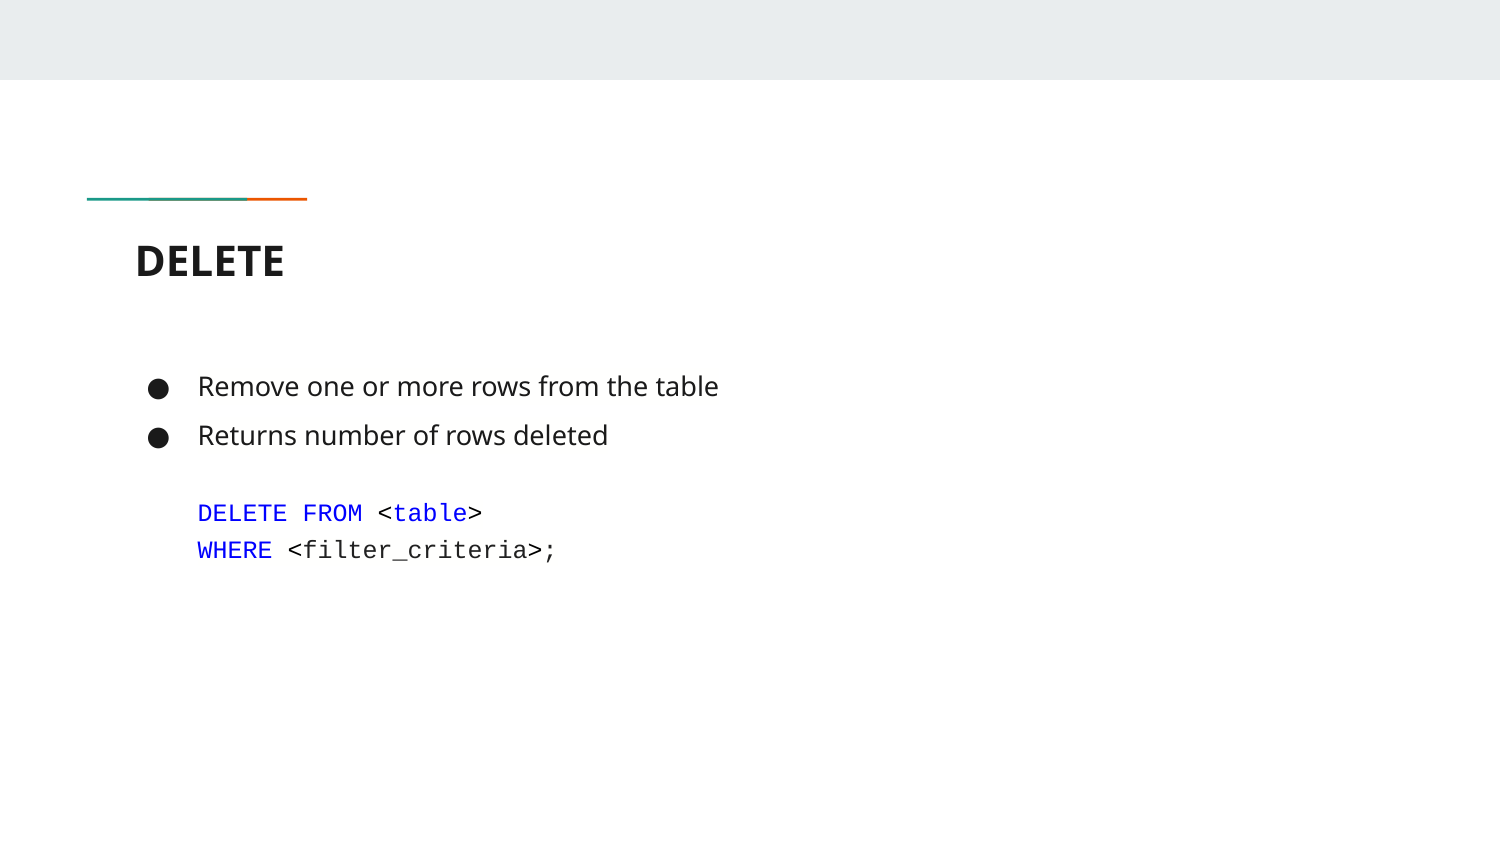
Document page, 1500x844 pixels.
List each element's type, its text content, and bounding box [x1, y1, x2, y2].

title DELETE [119, 216, 1381, 305]
list Remove one or more rows from the table Returns number of rows deleted DELETE FROM <table> WHERE <filter_criteria>; [107, 341, 1369, 712]
